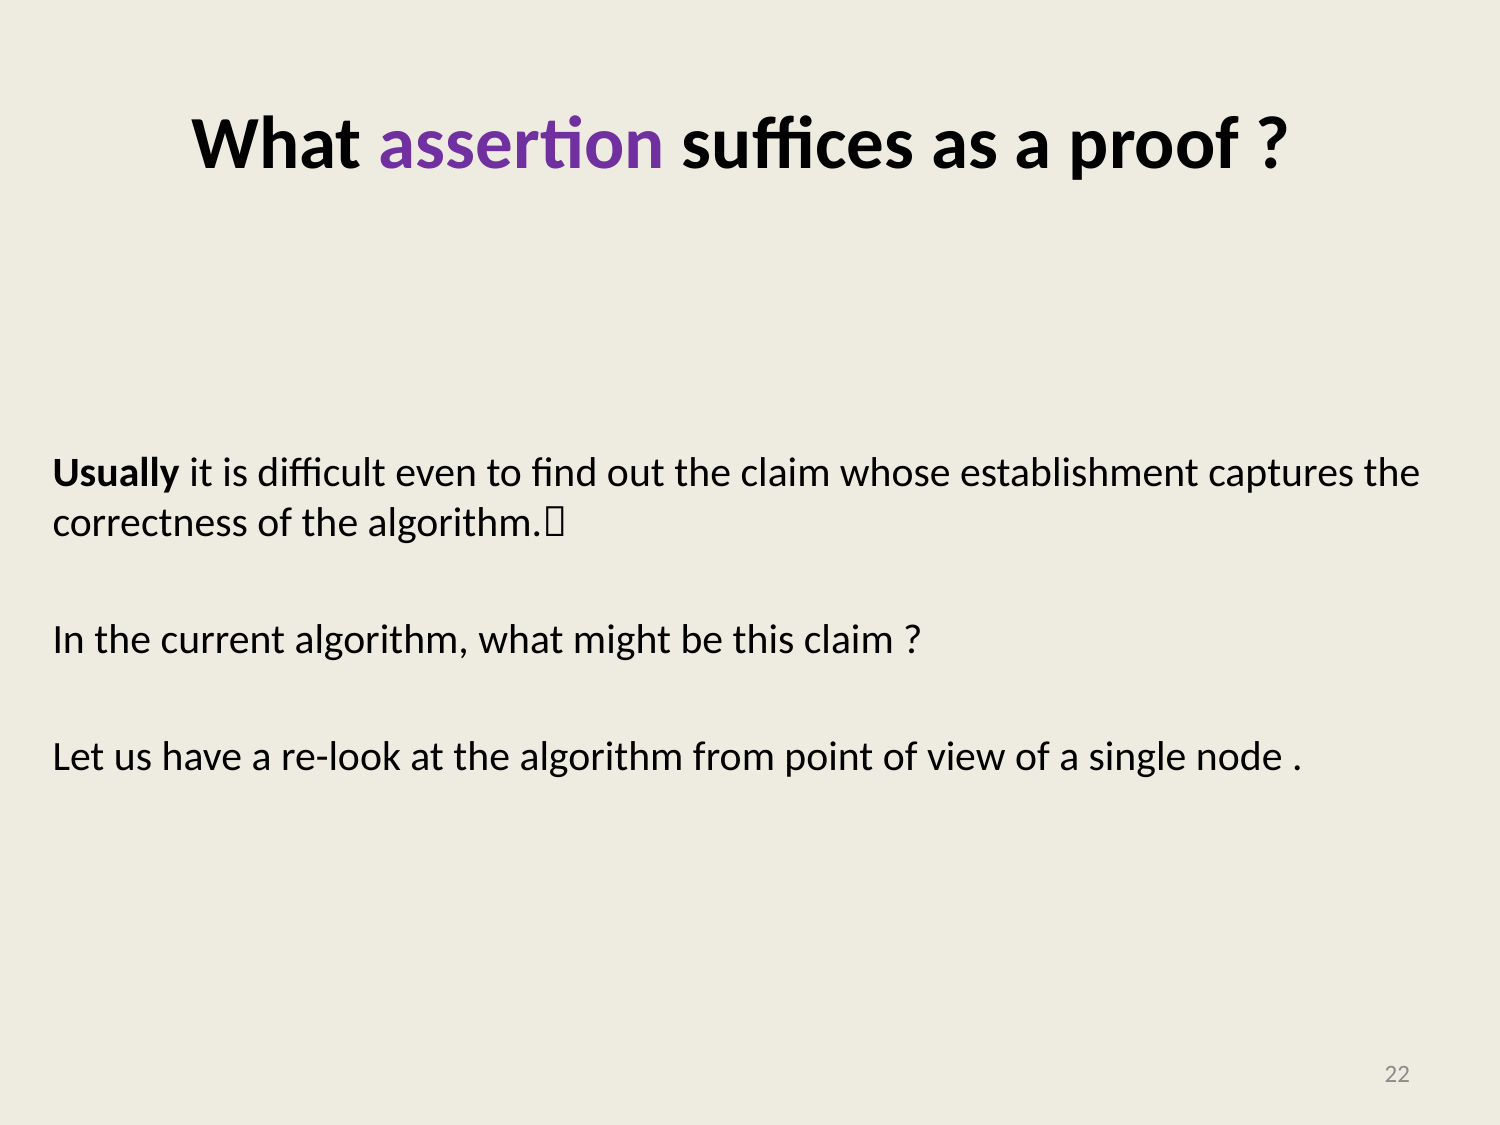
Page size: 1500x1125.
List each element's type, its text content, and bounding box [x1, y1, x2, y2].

list Usually it is difficult even to find out the claim whose establishment captures the correctness of the algorithm. In the current algorithm, what might be this claim ? Let us have a re-look at the algorithm from point of view of a single node . [37, 262, 1488, 1005]
slide_number 22 [1074, 1042, 1425, 1103]
title What assertion suffices as a proof ? [75, 45, 1425, 233]
